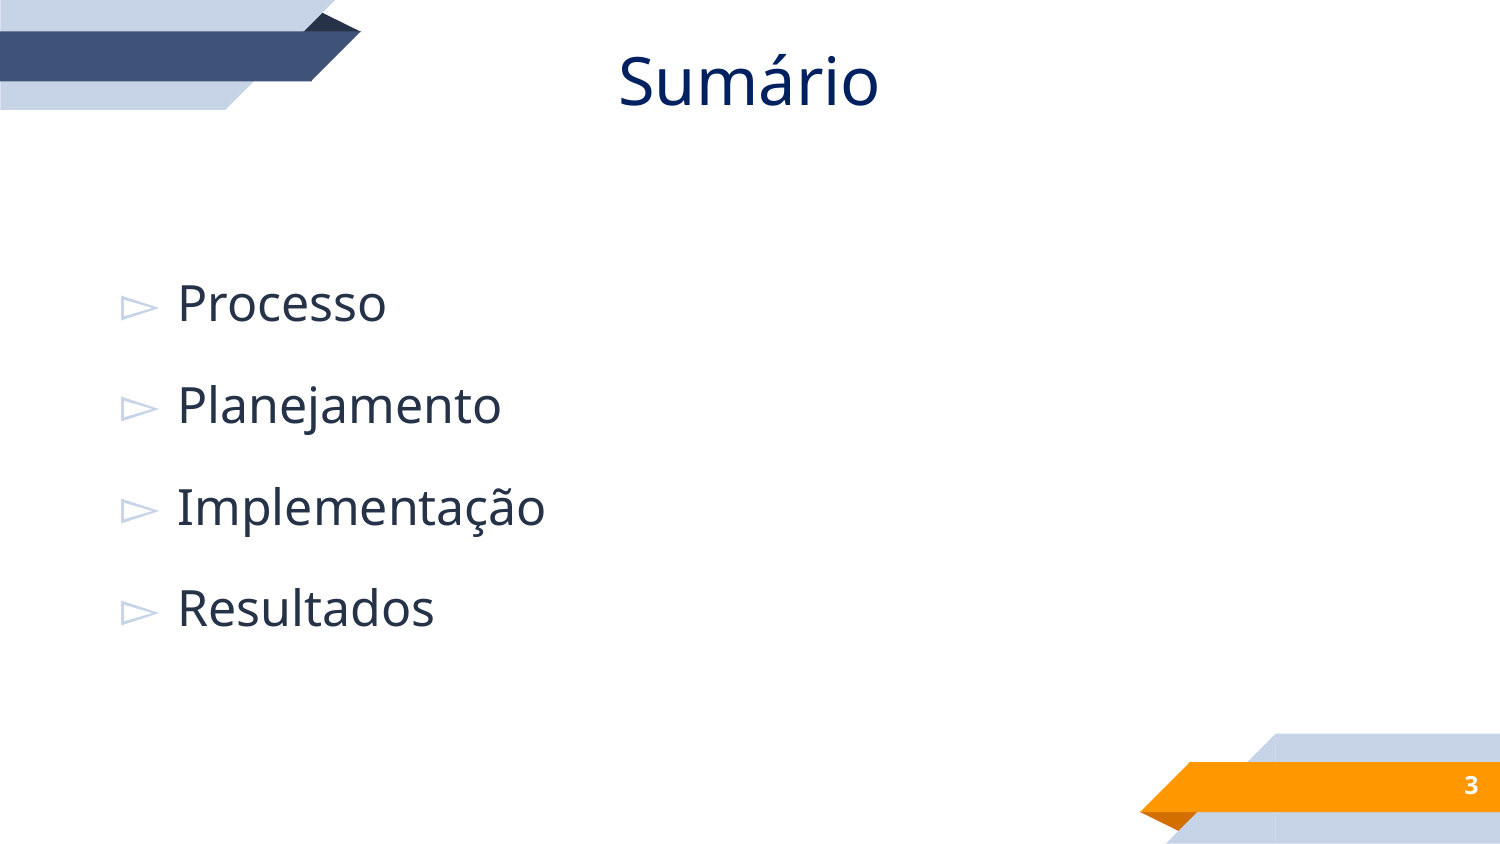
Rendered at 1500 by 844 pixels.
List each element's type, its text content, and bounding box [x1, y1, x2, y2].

subtitle Processo Planejamento Implementação Resultados [30, 198, 1380, 710]
text_box Sumário [216, 31, 1283, 127]
slide_number 3 [1249, 760, 1494, 813]
